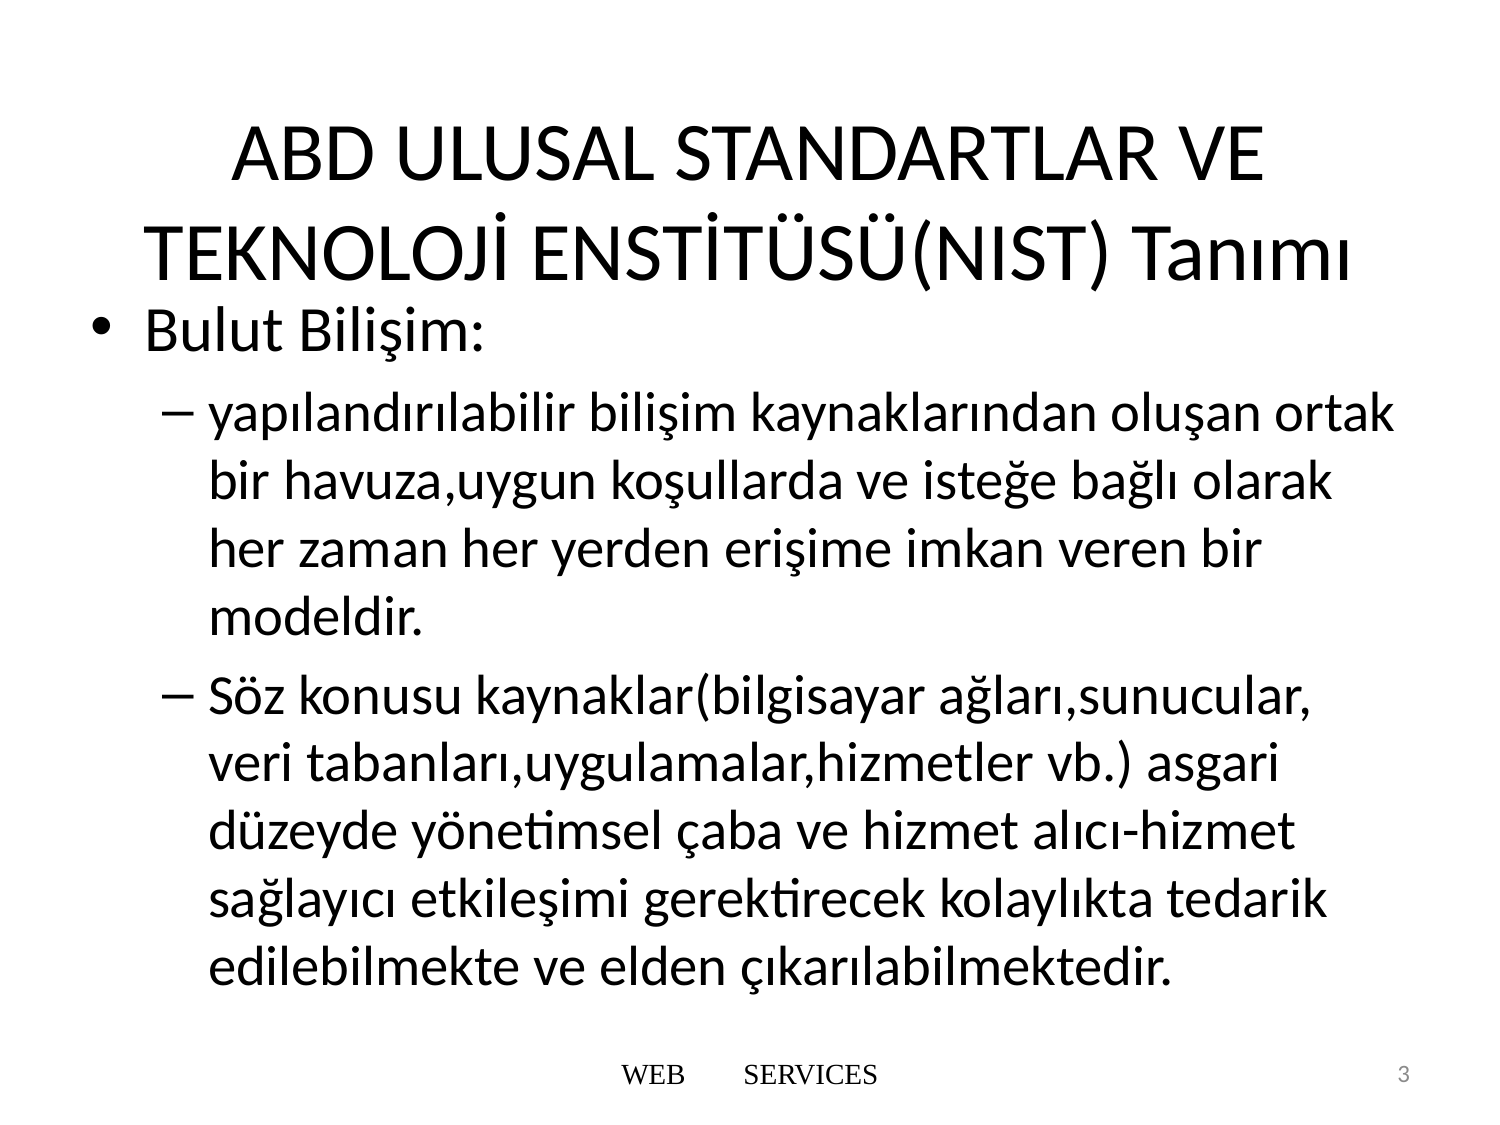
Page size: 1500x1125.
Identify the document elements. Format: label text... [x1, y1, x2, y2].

footer WEB SERVICES [512, 1042, 988, 1103]
title ABD ULUSAL STANDARTLAR VE TEKNOLOJİ ENSTİTÜSÜ(NIST) Tanımı [75, 115, 1424, 278]
slide_number 3 [1074, 1042, 1425, 1103]
list Bulut Bilişim: yapılandırılabilir bilişim kaynaklarından oluşan ortak bir havuza,uygun koşullarda ve isteğe bağlı olarak her zaman her yerden erişime imkan veren bir modeldir. Söz konusu kaynaklar(bilgisayar ağları,sunucular, veri tabanları,uygulamalar,hizmetler vb.) asgari düzeyde yönetimsel çaba ve hizmet alıcı-hizmet sağlayıcı etkileşimi gerektirecek kolaylıkta tedarik edilebilmekte ve elden çıkarılabilmektedir. [75, 278, 1425, 1005]
